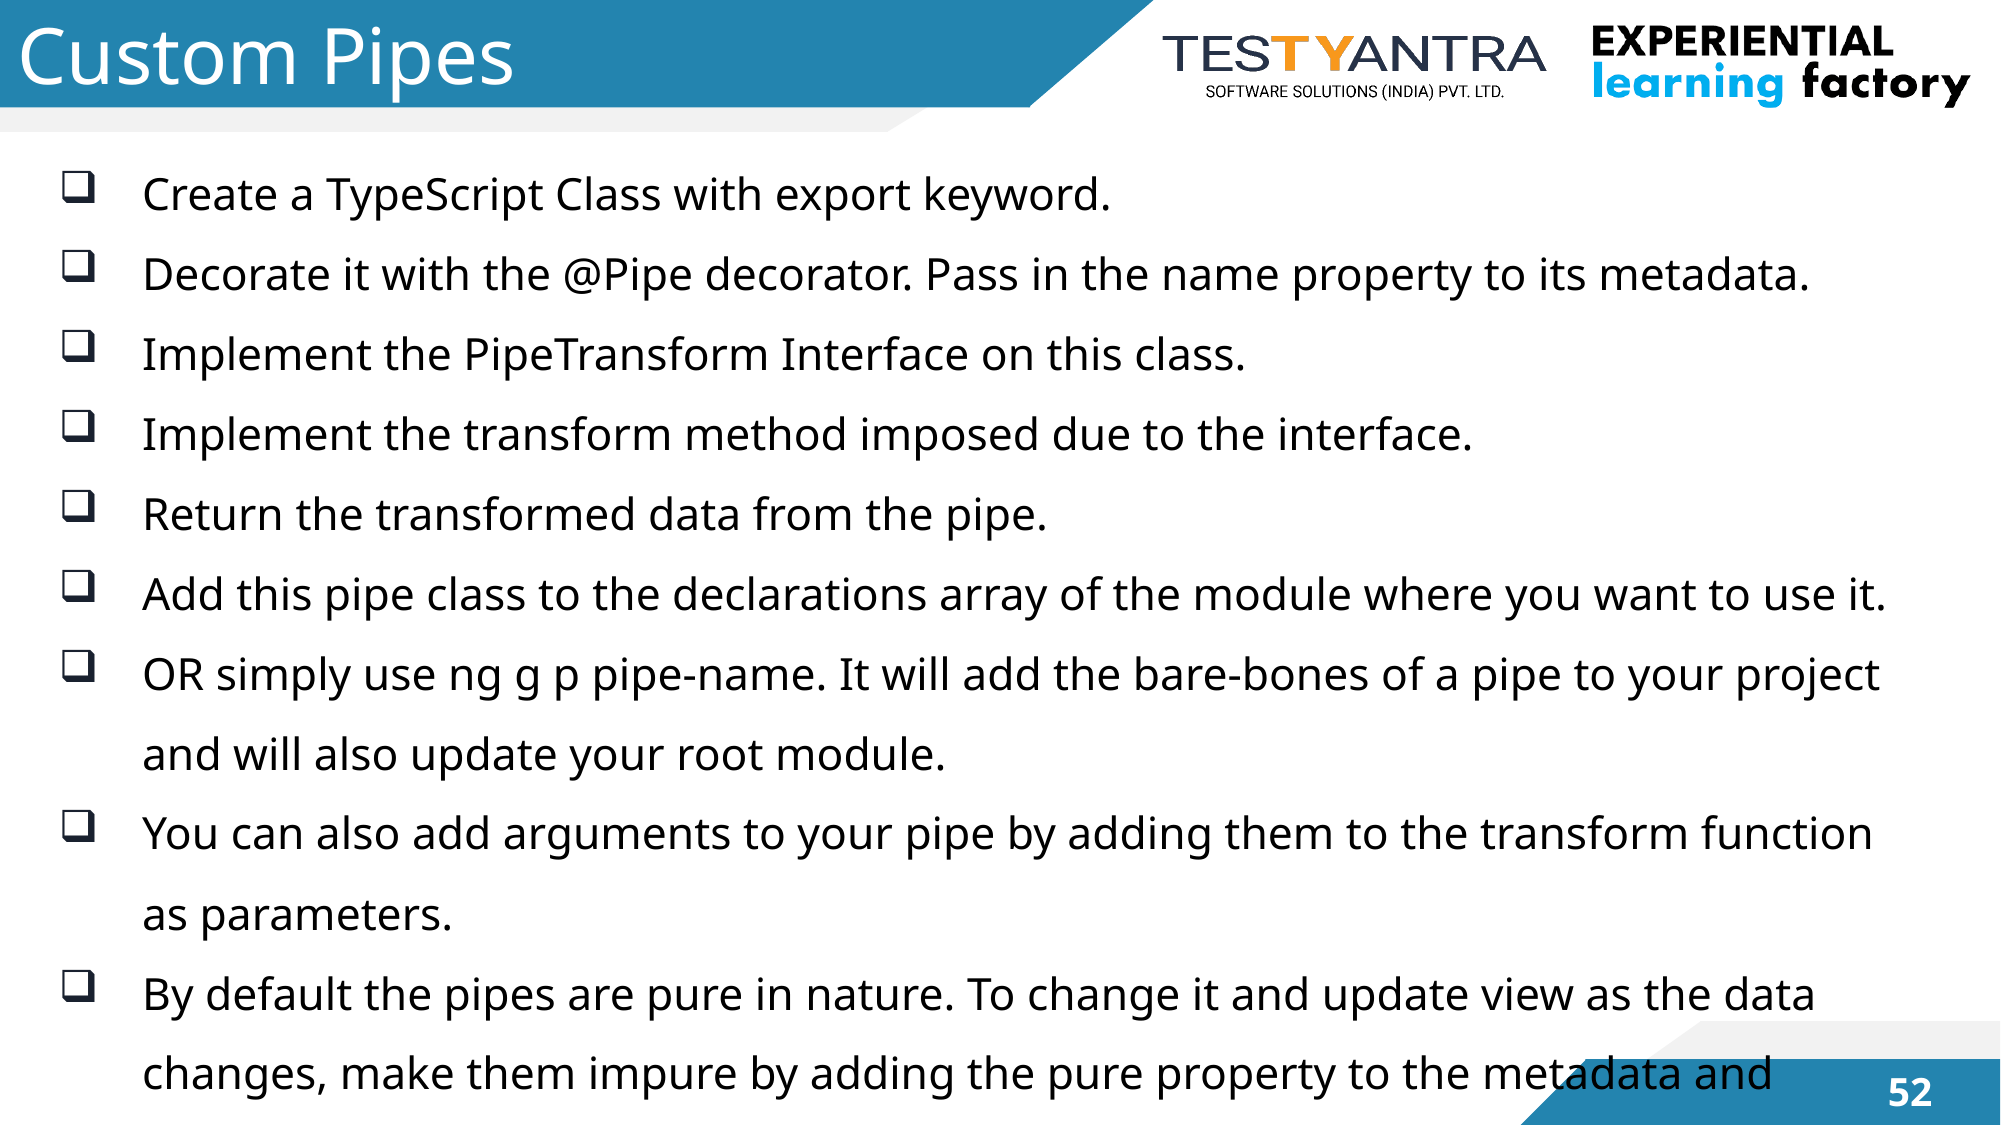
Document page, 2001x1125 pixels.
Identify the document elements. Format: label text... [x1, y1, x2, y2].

picture [1586, 16, 1977, 113]
list Create a TypeScript Class with export keyword. Decorate it with the @Pipe decorator. Pass in the name property to its metadata. Implement the PipeTransform Interface on this class. Implement the transform method imposed due to the interface. Return the transformed data from the pipe. Add this pipe class to the declarations array of the module where you want to use it. OR simply use ng g p pipe-name. It will add the bare-bones of a pipe to your project and will also update your root module. You can also add arguments to your pipe by adding them to the transform function as parameters. By default the pipes are pure in nature. To change it and update view as the data changes, make them impure by adding the pure property to the metadata and setting it to false. [27, 131, 1936, 1022]
picture [1156, 14, 1554, 115]
title Custom Pipes [0, 6, 1105, 101]
slide_number 51 [1844, 1059, 1977, 1125]
